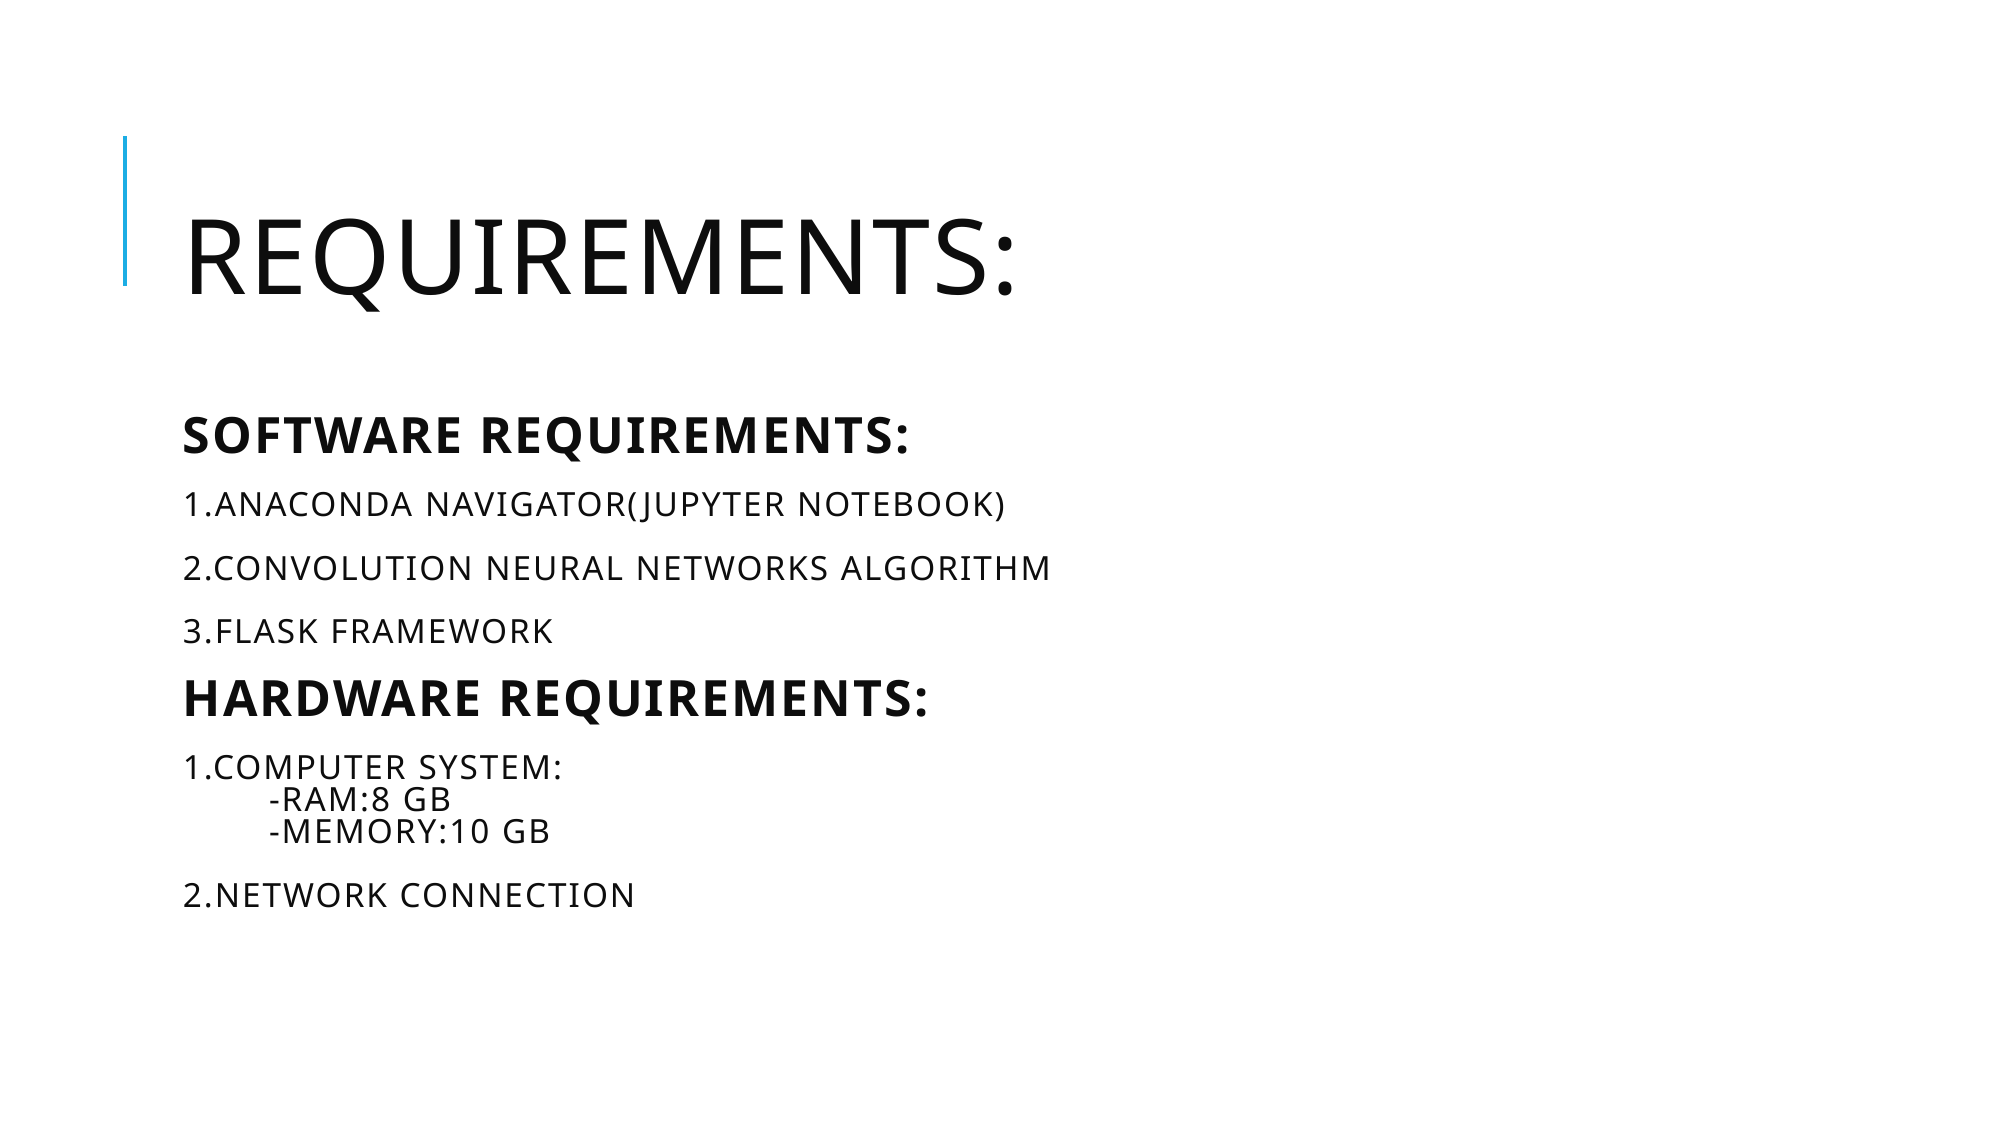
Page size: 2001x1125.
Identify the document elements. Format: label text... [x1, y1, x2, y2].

title REQUIREMENTS: SOFTWARE REQUIREMENTS: 1.ANACONDA NAVIGATOR(JUPYTER NOTEBOOK) 2.CONVOLUTION NEURAL NETWORKS ALGORITHM 3.FLASK FRAMEWORK HARDWARE REQUIREMENTS: 1.COMPUTER SYSTEM: -RAM:8 GB -MEMORY:10 GB 2.NETWORK CONNECTION [168, 96, 1763, 1096]
